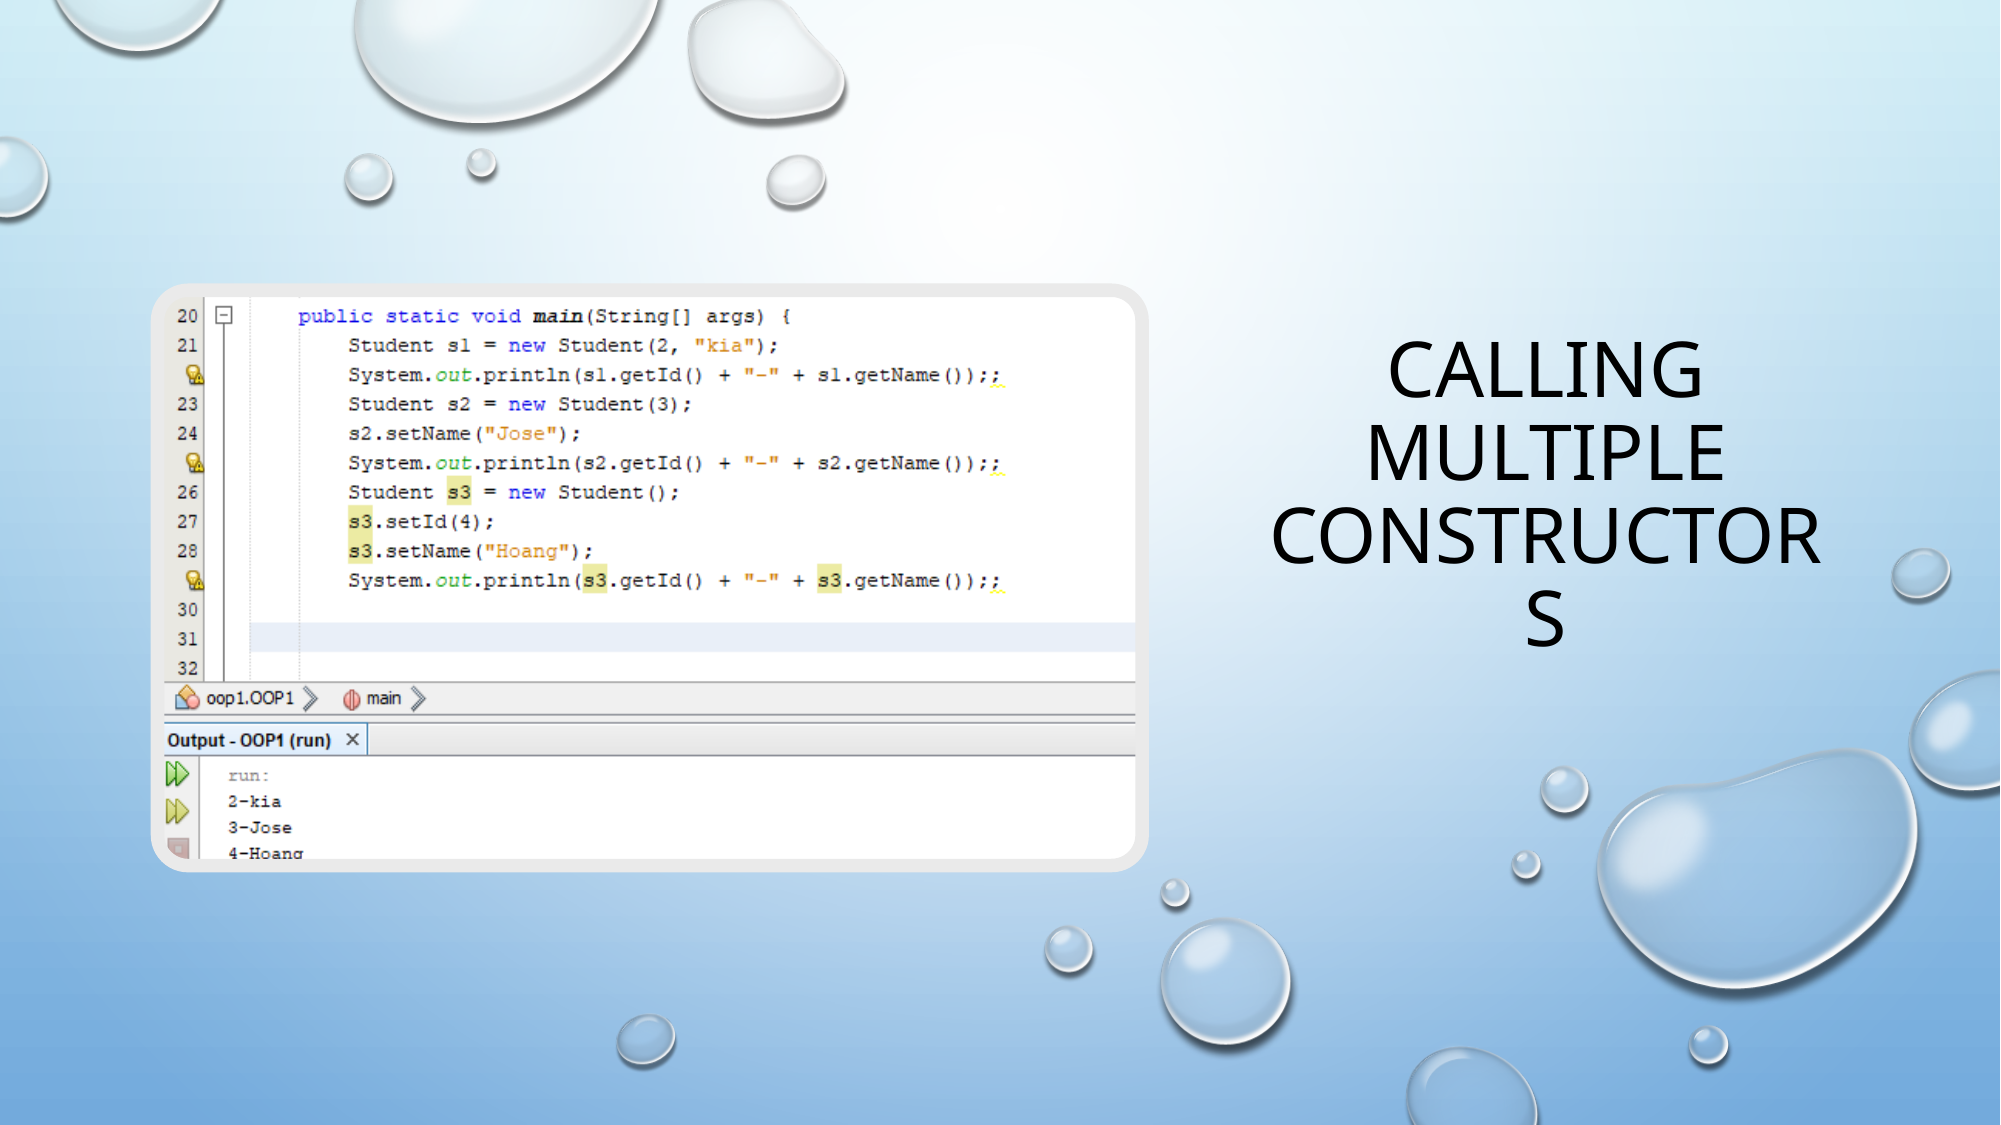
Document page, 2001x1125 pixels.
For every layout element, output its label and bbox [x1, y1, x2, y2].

picture [0, 0, 2000, 1125]
list [157, 289, 1143, 866]
